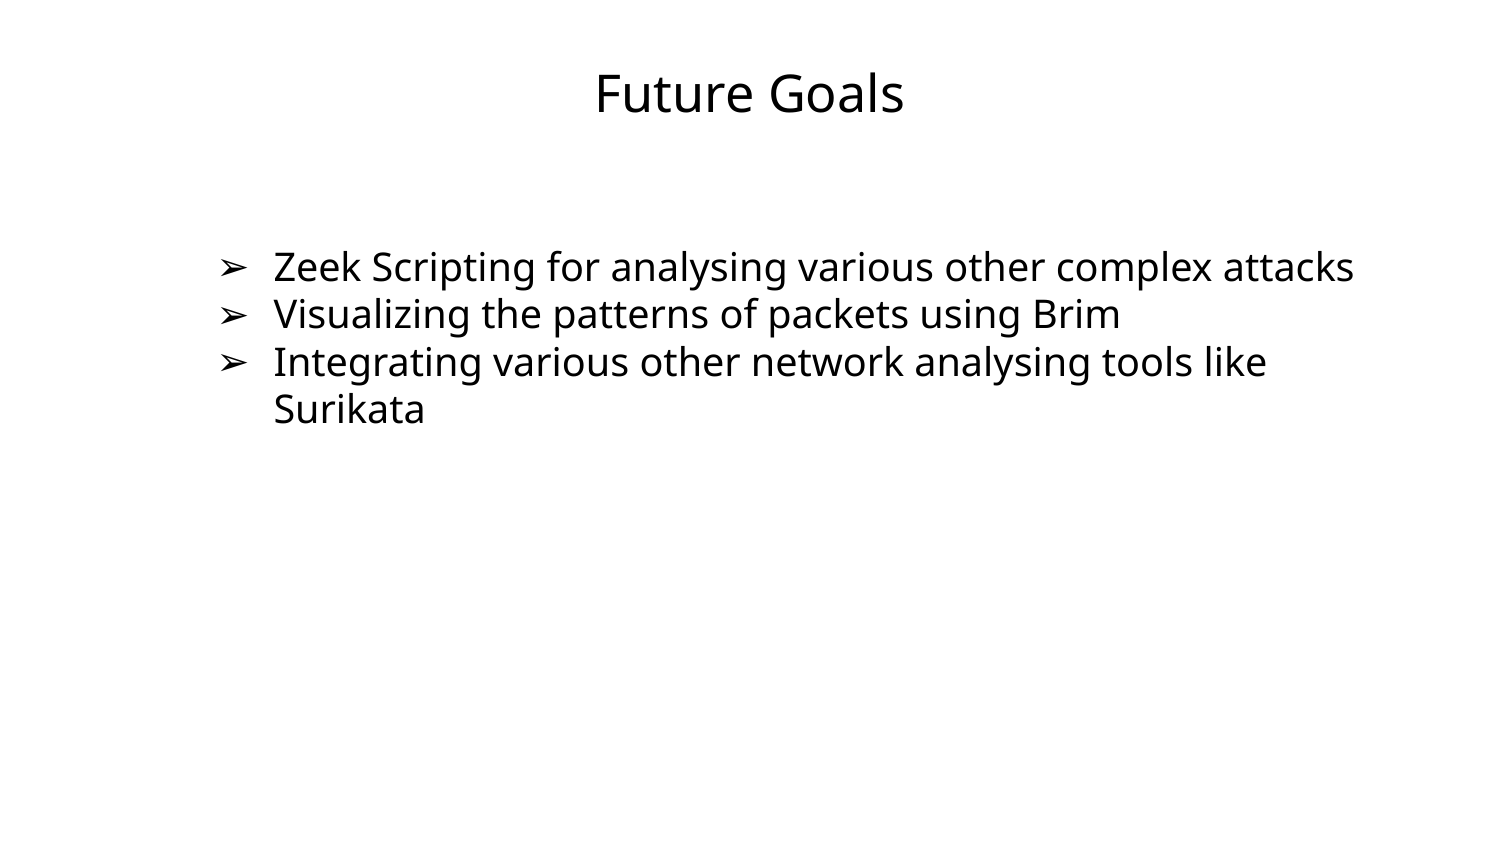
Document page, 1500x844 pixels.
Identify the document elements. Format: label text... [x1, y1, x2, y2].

text_box Zeek Scripting for analysing various other complex attacks Visualizing the patterns of packets using Brim Integrating various other network analysing tools like Surikata [183, 226, 1388, 447]
title Future Goals [84, 49, 1416, 134]
